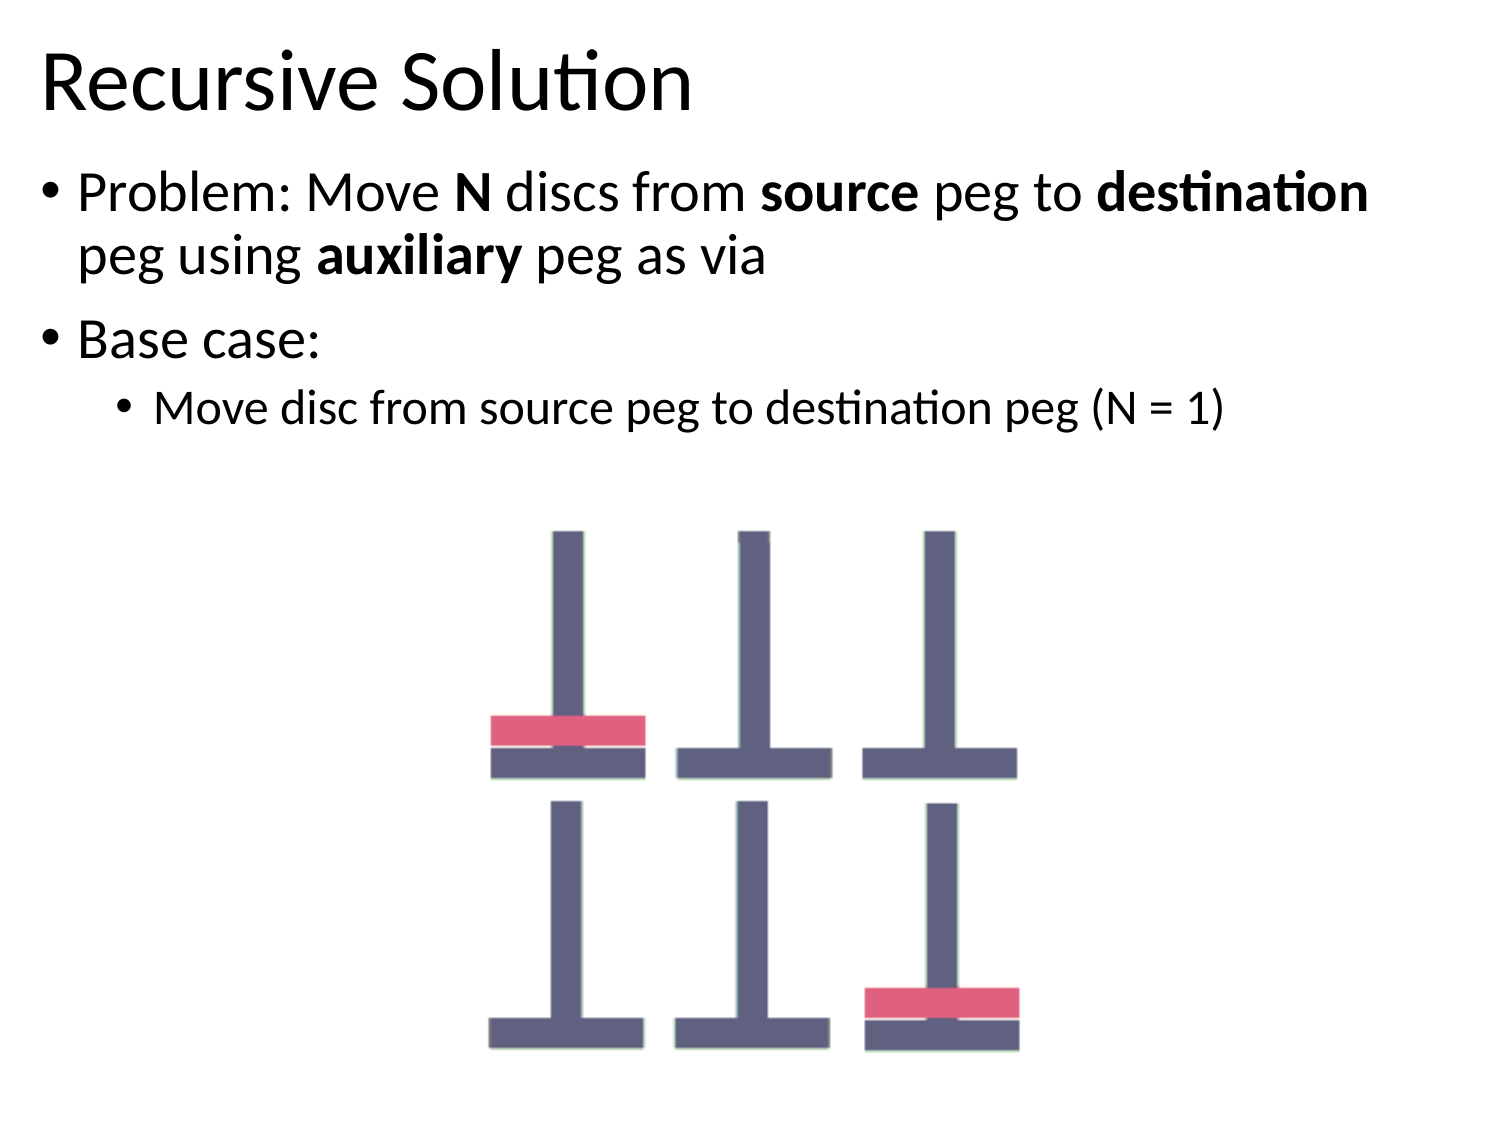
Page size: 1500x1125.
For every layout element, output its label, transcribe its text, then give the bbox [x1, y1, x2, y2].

title Recursive Solution [25, 26, 1469, 138]
picture [473, 517, 1027, 1067]
list Problem: Move N discs from source peg to destination peg using auxiliary peg as via Base case: Move disc from source peg to destination peg (N = 1) [25, 154, 1469, 1014]
